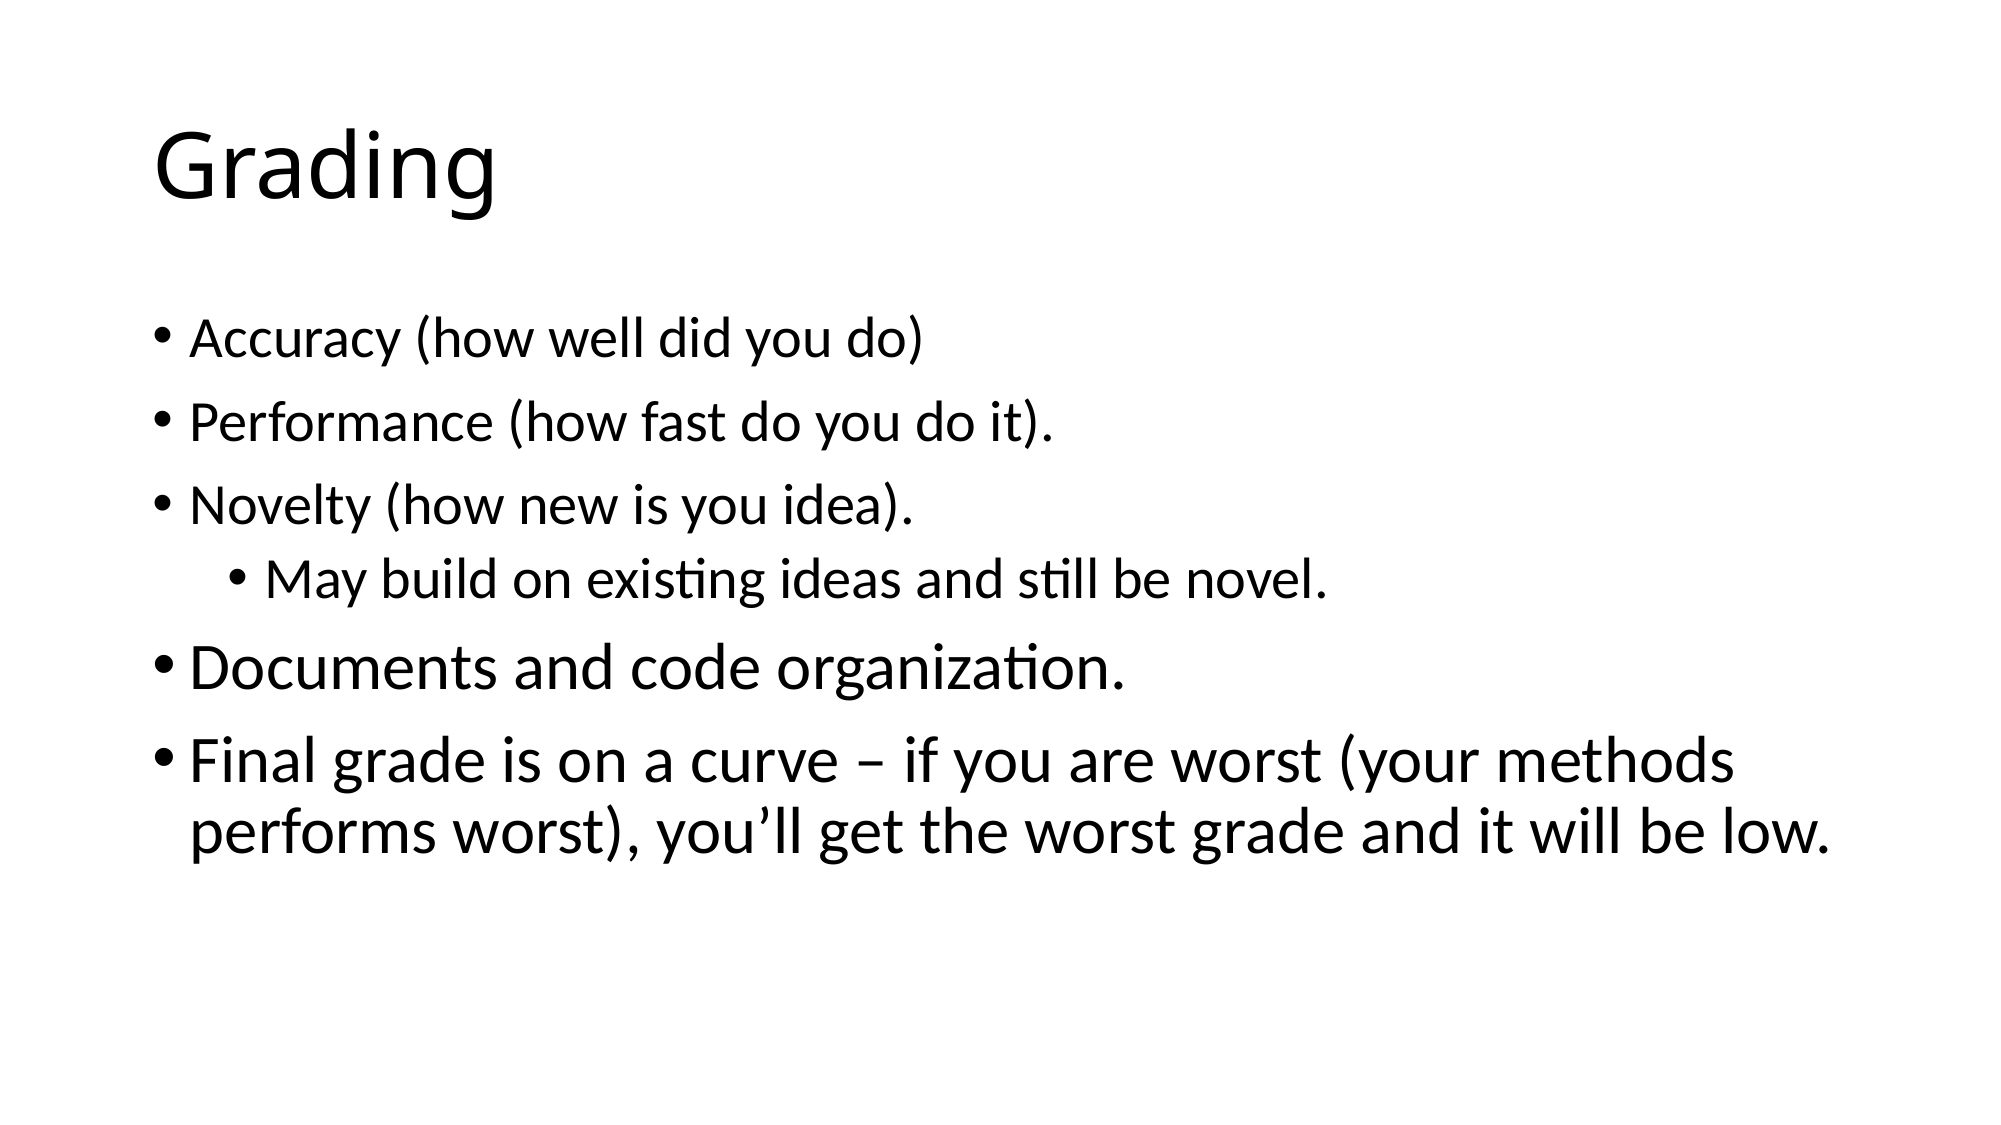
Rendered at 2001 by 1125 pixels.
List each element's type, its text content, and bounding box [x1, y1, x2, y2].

title Grading [137, 59, 1863, 278]
list Accuracy (how well did you do) Performance (how fast do you do it). Novelty (how new is you idea). May build on existing ideas and still be novel. Documents and code organization. Final grade is on a curve – if you are worst (your methods performs worst), you’ll get the worst grade and it will be low. [137, 299, 1863, 1014]
